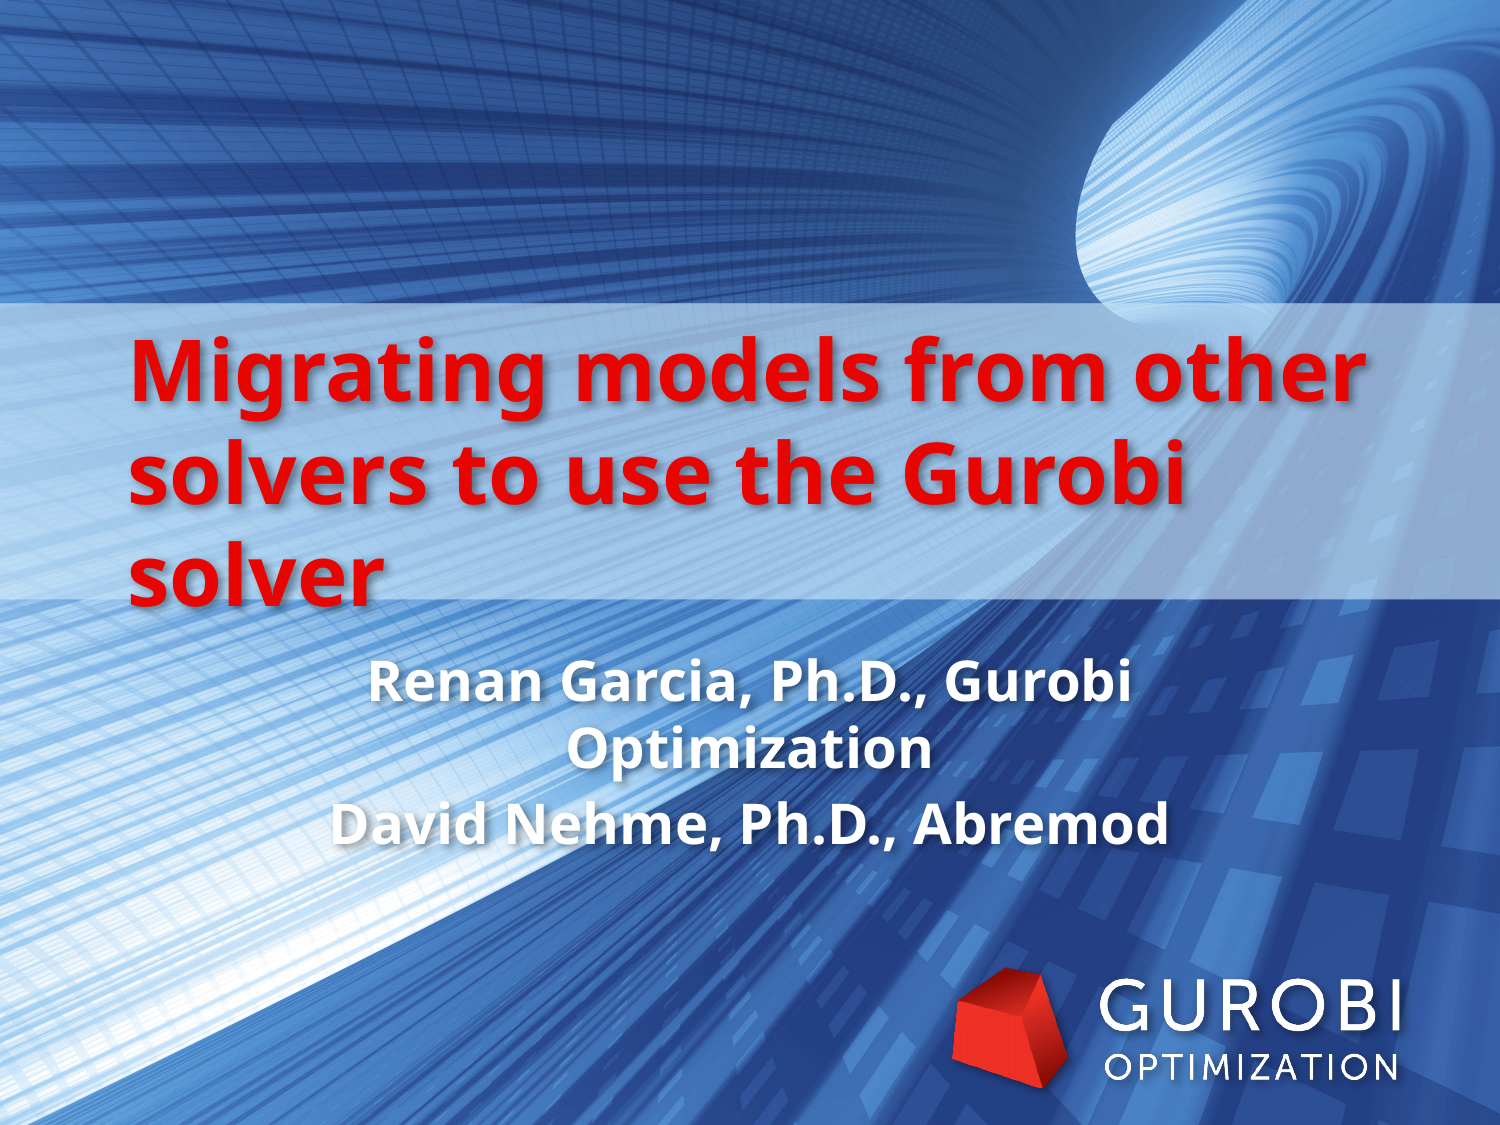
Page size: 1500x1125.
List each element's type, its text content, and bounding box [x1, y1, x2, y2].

subtitle Renan Garcia, Ph.D., Gurobi Optimization David Nehme, Ph.D., Abremod [162, 637, 1338, 926]
picture [0, 0, 1500, 1125]
title Migrating models from other solvers to use the Gurobi solver [112, 349, 1388, 591]
